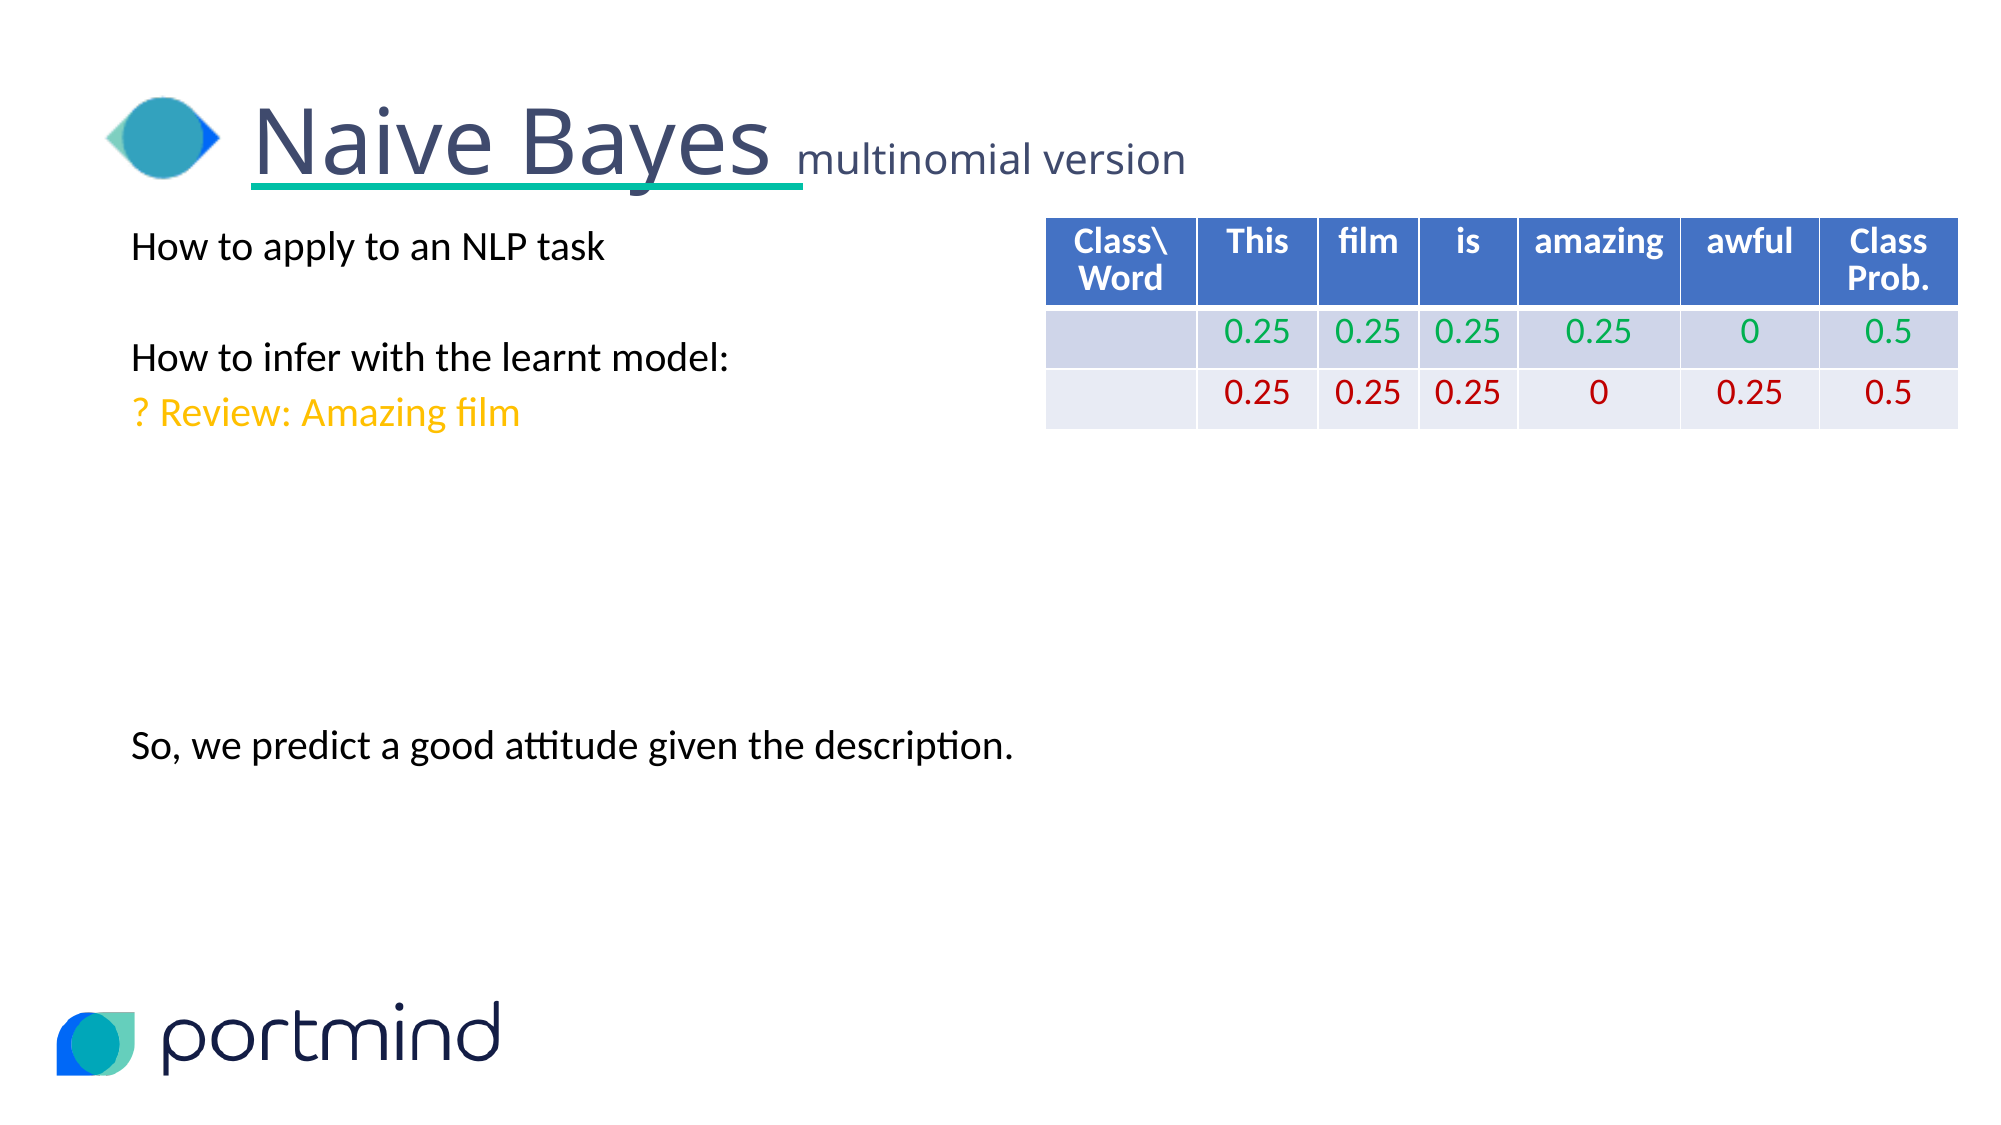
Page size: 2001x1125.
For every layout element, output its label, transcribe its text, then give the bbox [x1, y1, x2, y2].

text_box Naive Bayes multinomial version [236, 49, 1366, 241]
picture [91, 67, 237, 213]
picture [56, 1000, 499, 1077]
